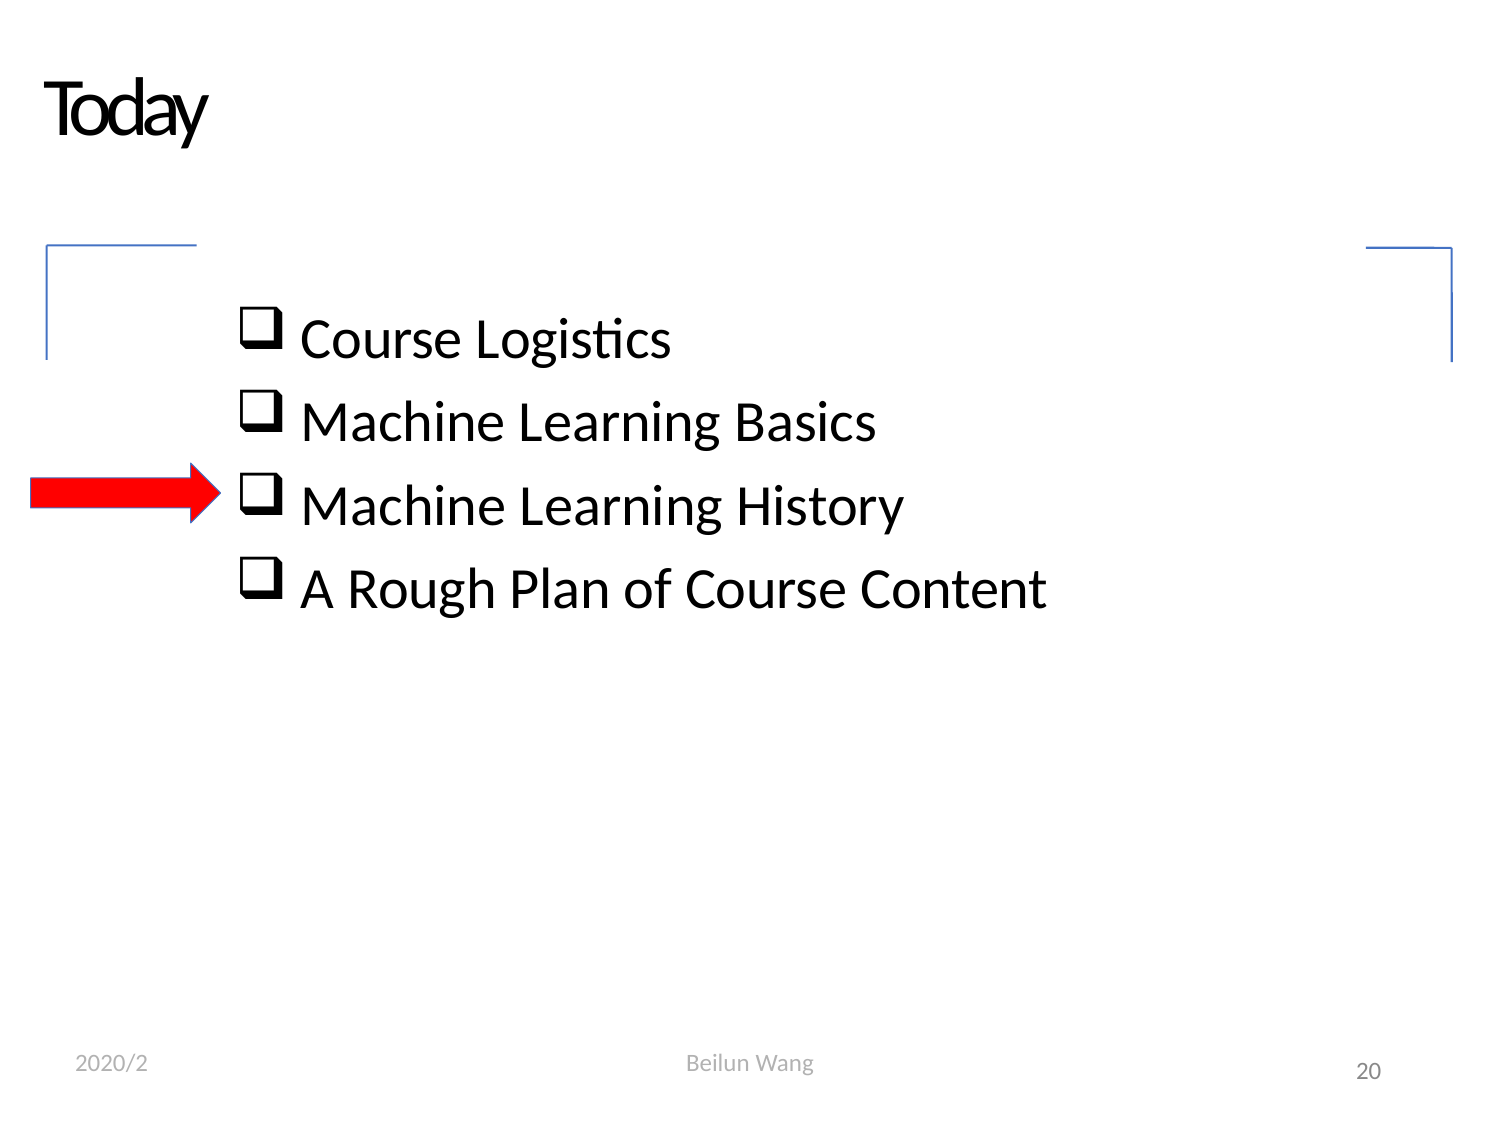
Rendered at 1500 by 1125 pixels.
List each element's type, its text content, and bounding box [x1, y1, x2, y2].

text_box Course Logistics Machine Learning Basics Machine Learning History A Rough Plan of Course Content [233, 285, 1057, 706]
slide_number 2020/2 [75, 1046, 420, 1077]
text_box Today [41, 49, 1350, 153]
slide_number 20 [1349, 1054, 1388, 1090]
text_box [30, 462, 221, 523]
footer Beilun Wang [510, 1046, 990, 1077]
